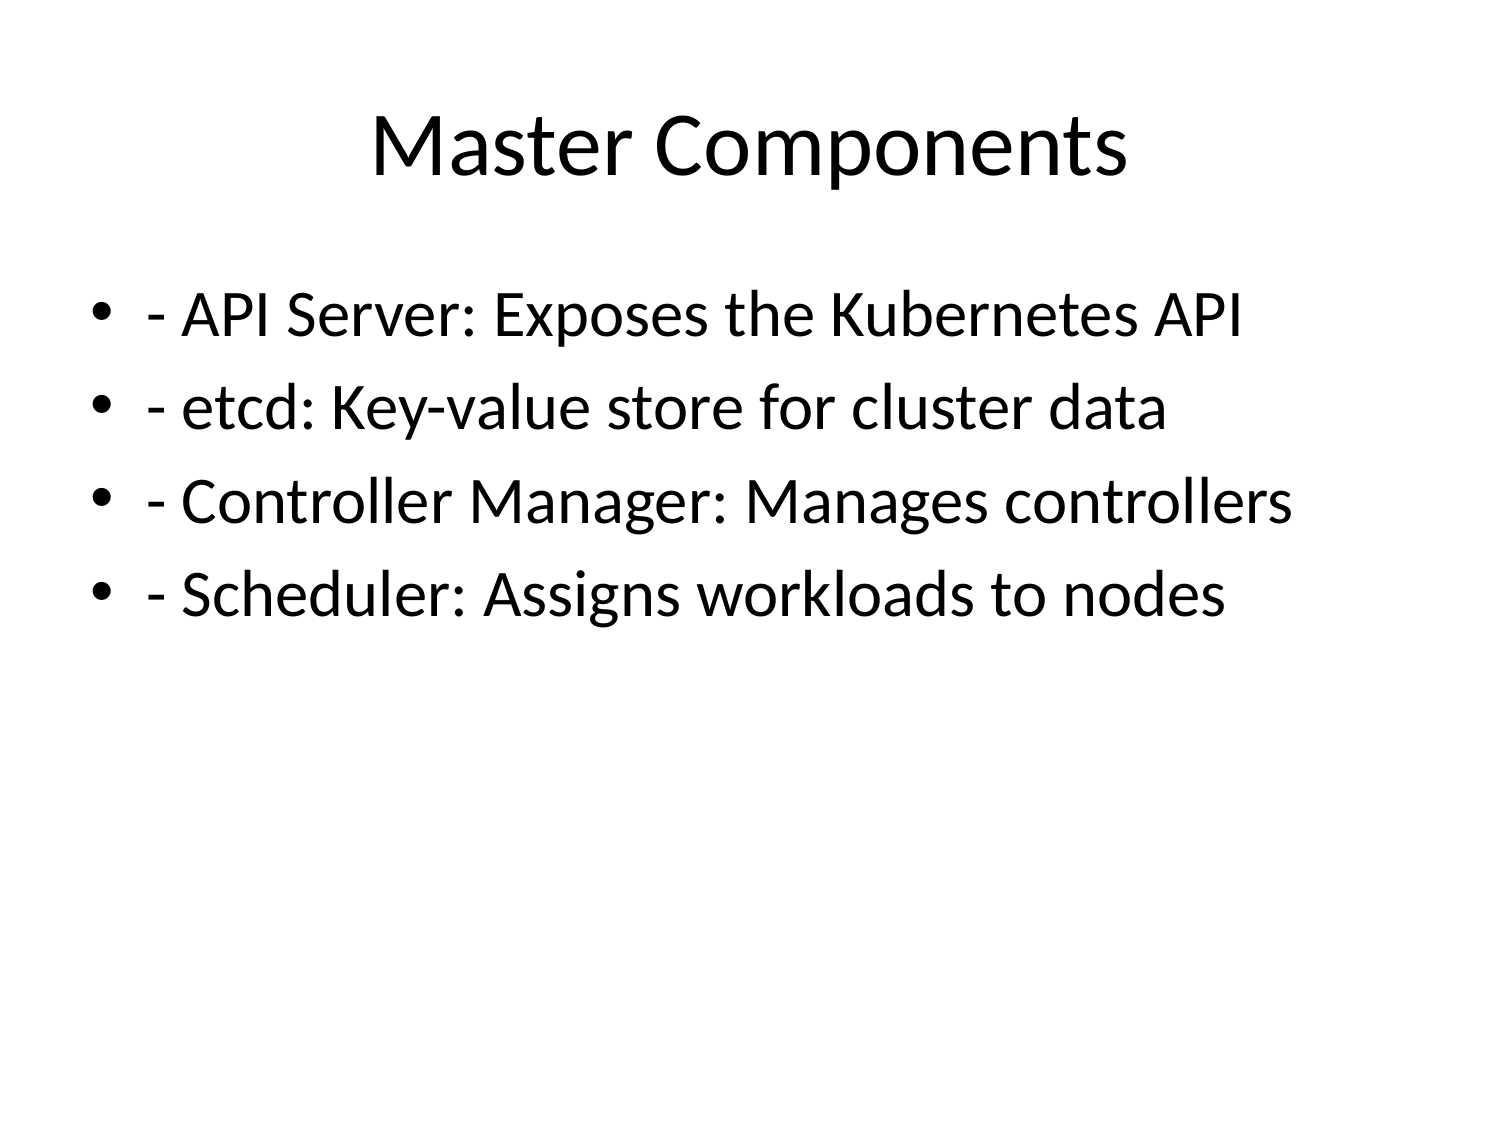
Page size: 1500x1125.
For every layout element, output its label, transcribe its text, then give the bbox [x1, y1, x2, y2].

title Master Components [75, 45, 1425, 233]
list - API Server: Exposes the Kubernetes API - etcd: Key-value store for cluster data - Controller Manager: Manages controllers - Scheduler: Assigns workloads to nodes [75, 262, 1425, 1005]
